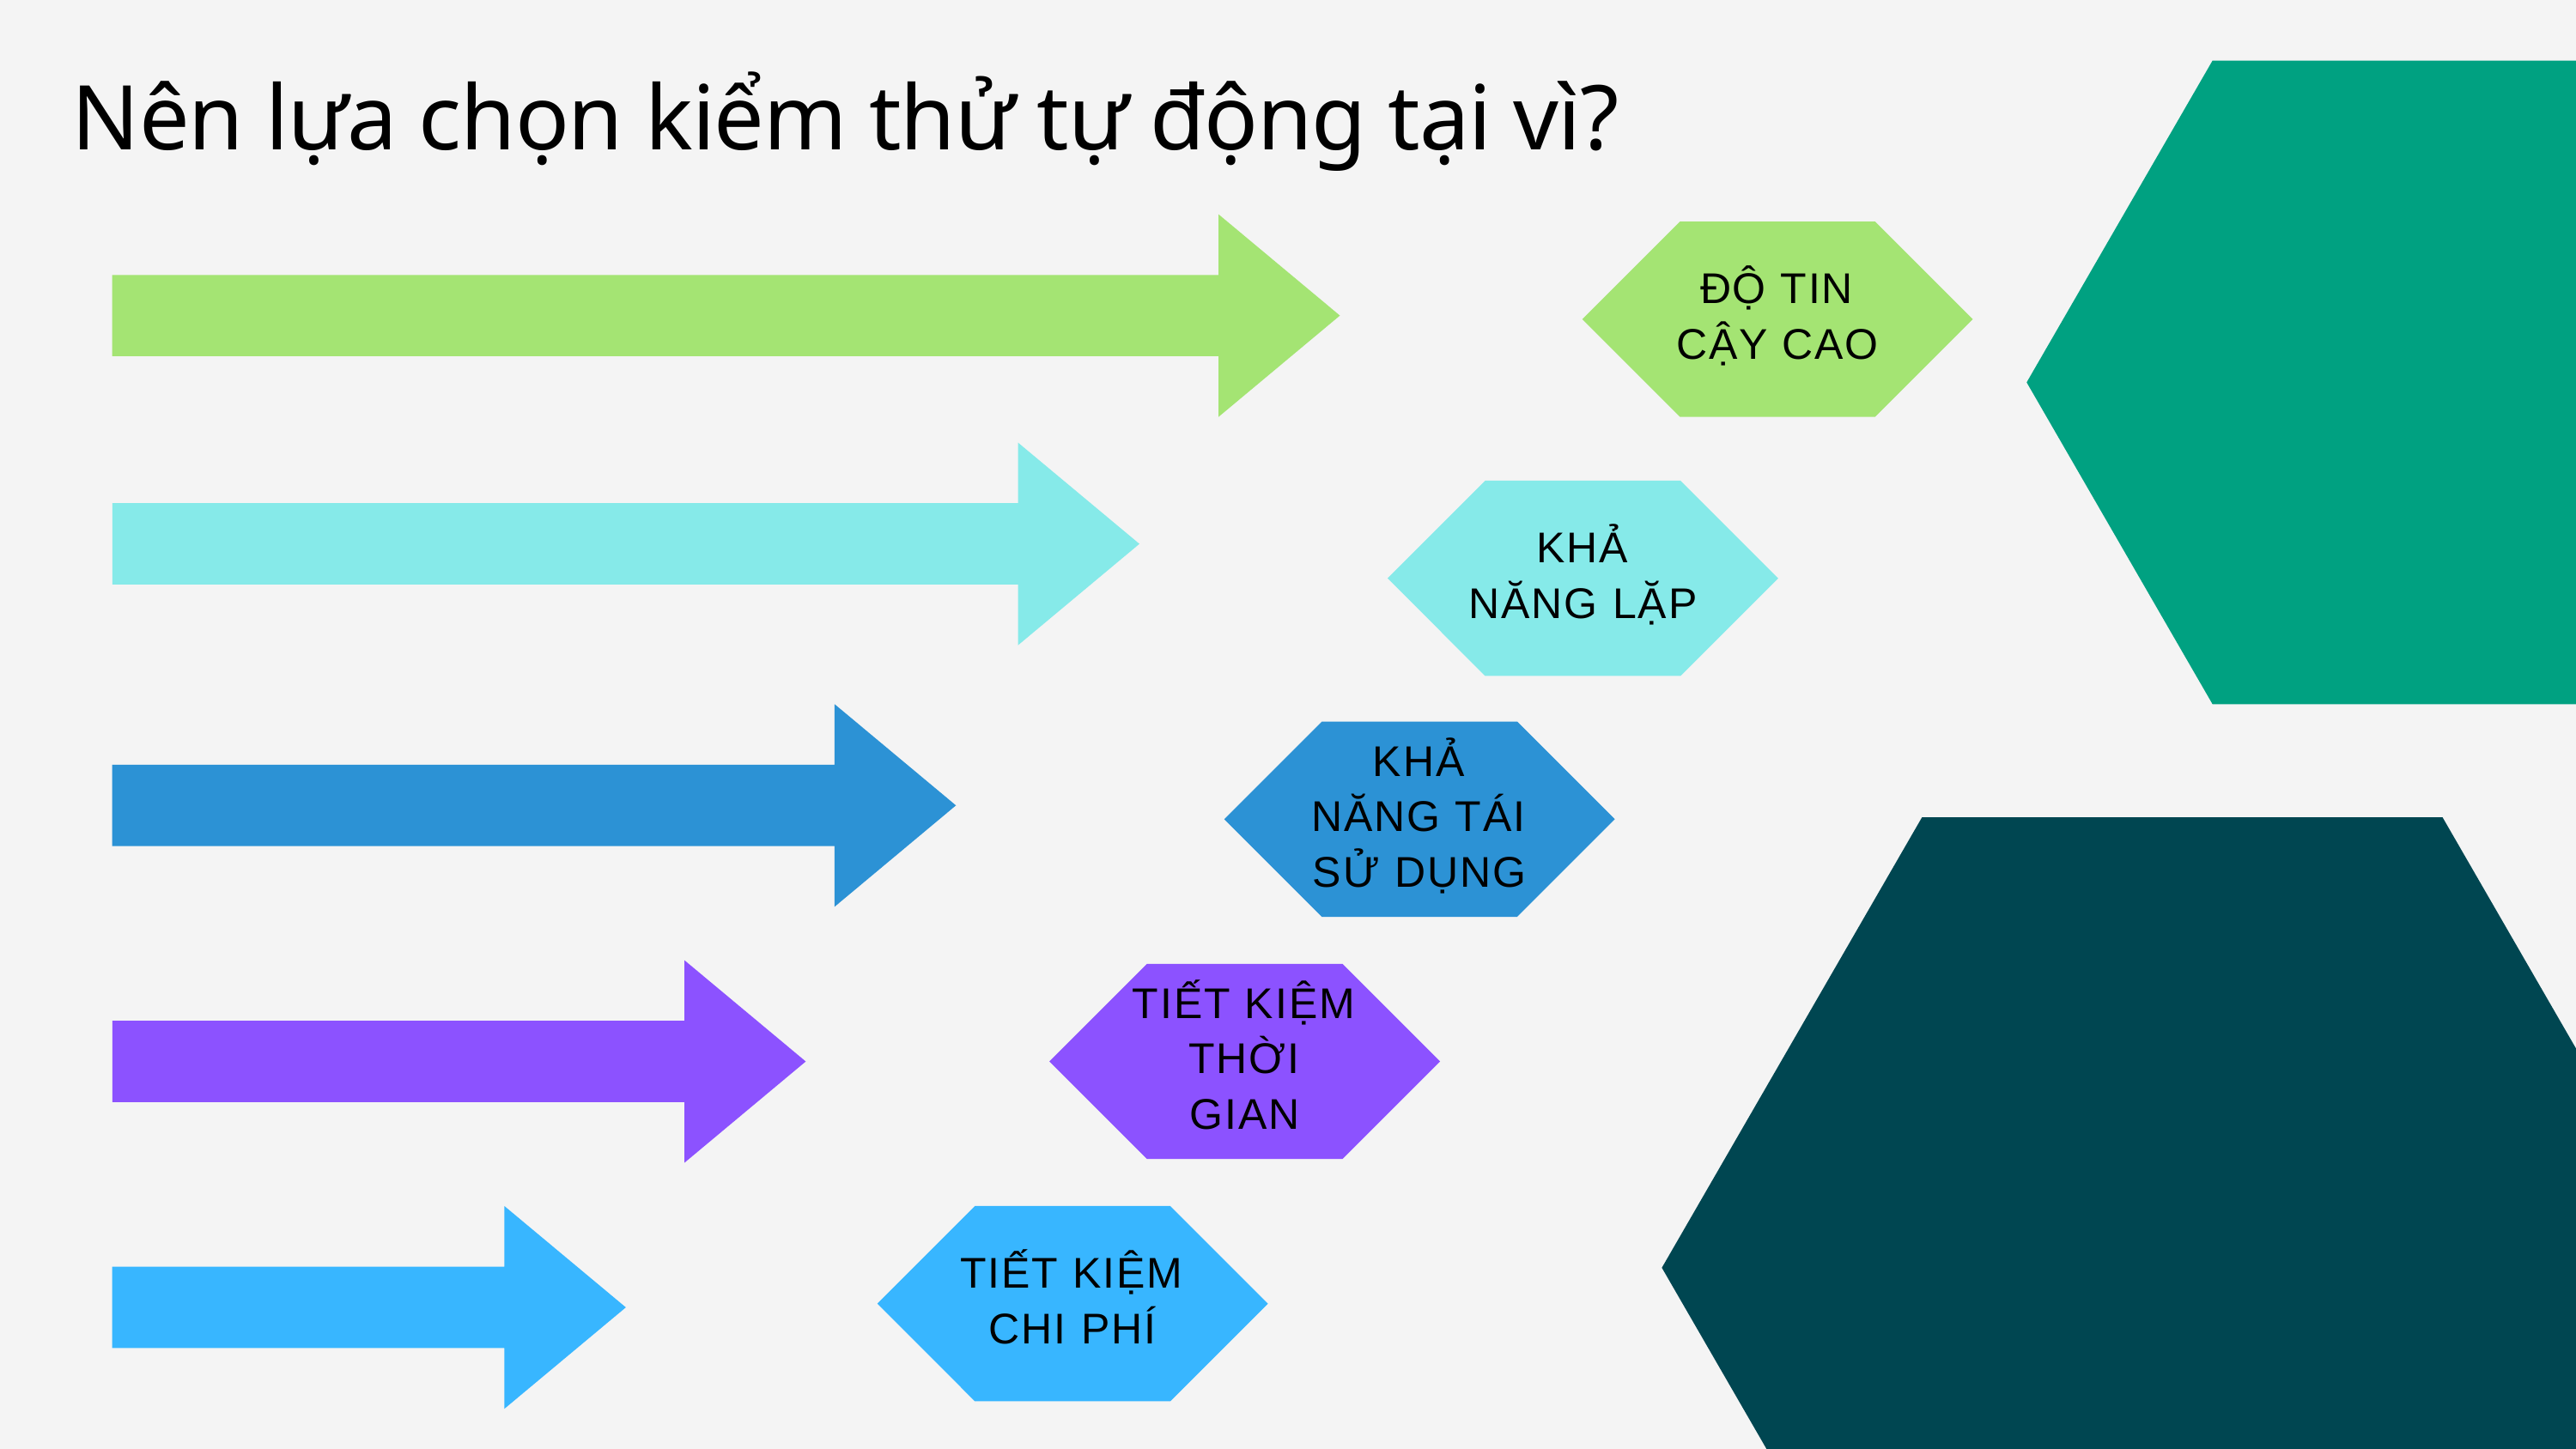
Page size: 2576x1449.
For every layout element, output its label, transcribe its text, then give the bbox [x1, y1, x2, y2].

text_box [877, 1205, 1268, 1402]
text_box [112, 214, 1340, 417]
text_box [112, 960, 806, 1163]
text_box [112, 442, 1140, 646]
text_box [1387, 480, 1779, 676]
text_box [1224, 721, 1615, 918]
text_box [2026, 60, 2576, 705]
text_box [112, 704, 957, 907]
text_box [1662, 816, 2576, 1449]
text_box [112, 1205, 627, 1410]
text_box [1048, 963, 1441, 1160]
text_box Nên lựa chọn kiểm thử tự động tại vì? [72, 60, 2024, 168]
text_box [1582, 221, 1973, 417]
